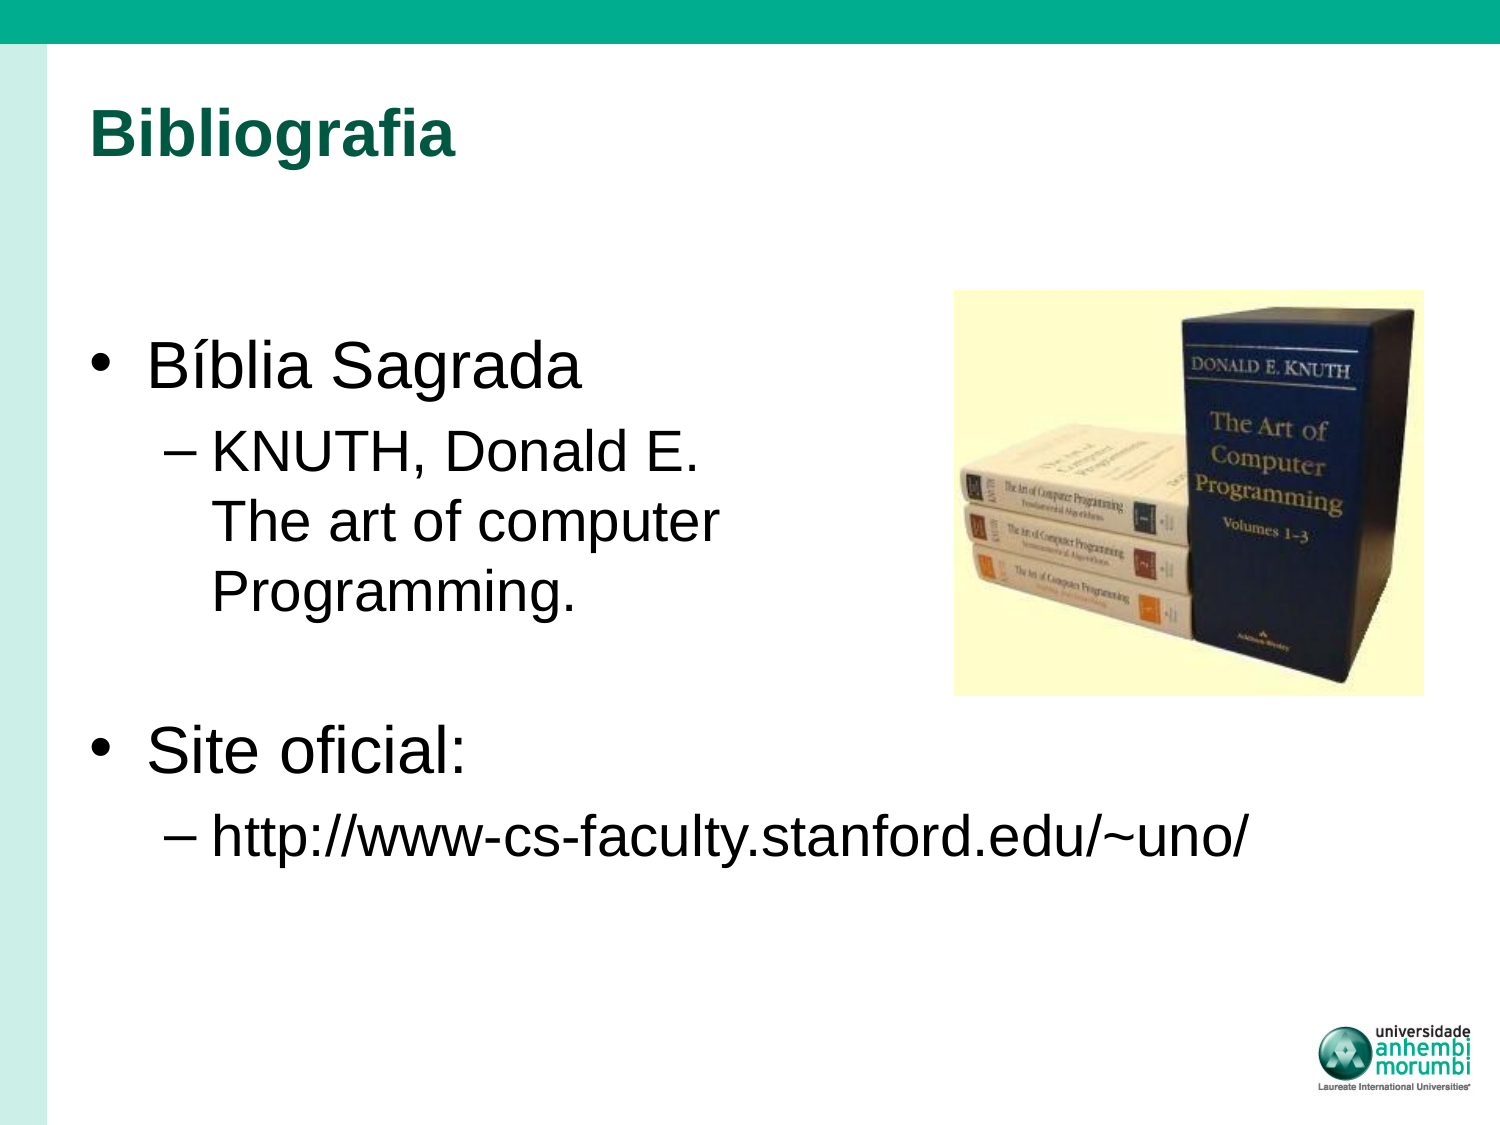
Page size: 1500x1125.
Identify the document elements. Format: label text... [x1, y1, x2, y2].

list Bíblia Sagrada KNUTH, Donald E. The art of computer Programming. Site oficial: http://www-cs-faculty.stanford.edu/~uno/ [75, 314, 1353, 1008]
title Bibliografia [75, 82, 1425, 233]
picture [0, 0, 1500, 1125]
